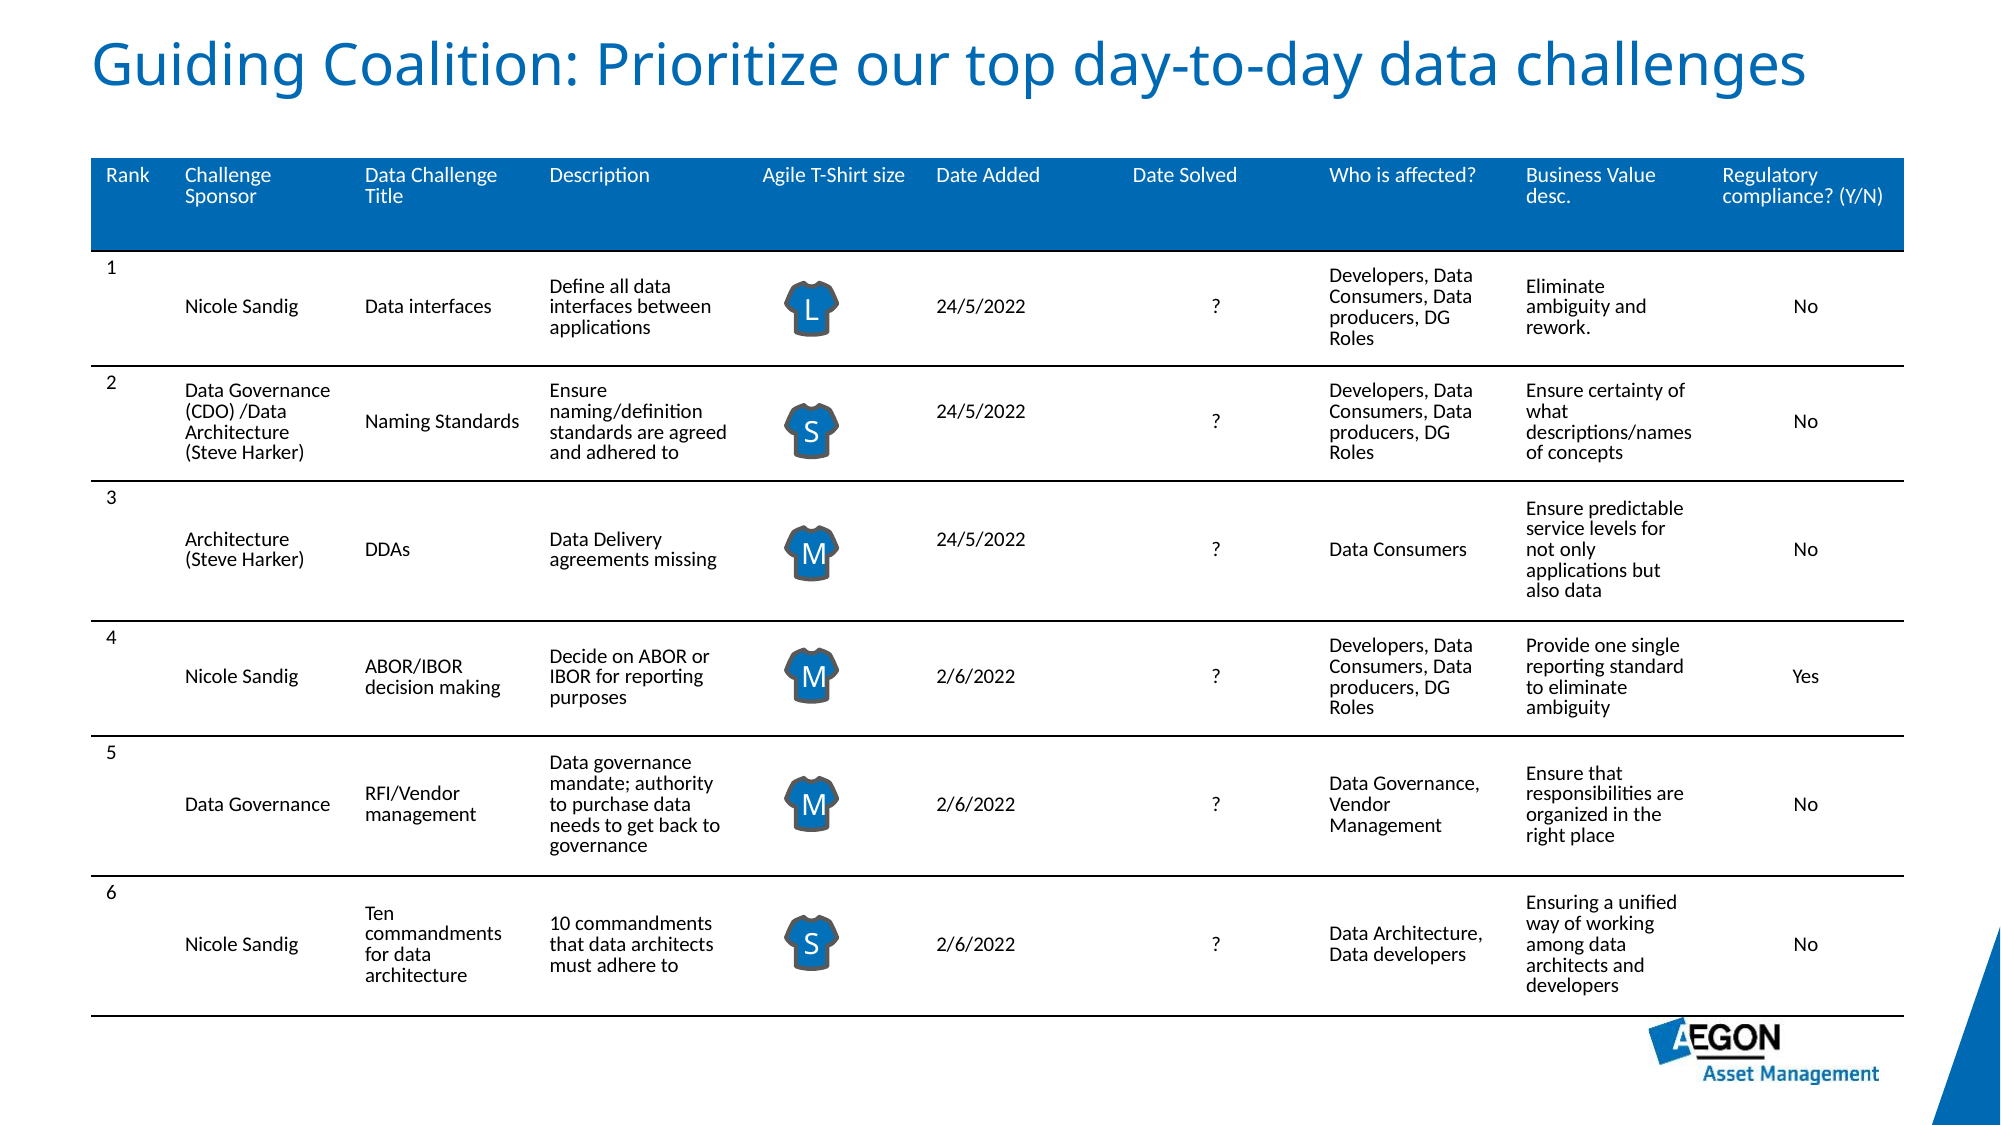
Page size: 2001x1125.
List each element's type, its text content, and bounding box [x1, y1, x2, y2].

table_cell 24/5/2022 [921, 482, 1118, 620]
table_cell Architecture (Steve Harker) [170, 482, 350, 620]
text_box Guiding Coalition: Prioritize our top day-to-day data challenges [91, 35, 1889, 112]
table_cell Nicole Sandig [170, 877, 350, 1015]
table_cell Naming Standards [350, 367, 535, 480]
table_cell [747, 252, 921, 365]
table_cell [747, 482, 921, 620]
table_cell Developers, Data Consumers, Data producers, DG Roles [1314, 622, 1511, 735]
table_header Regulatory compliance? (Y/N) [1708, 158, 1904, 250]
table_cell DDAs [350, 482, 535, 620]
table_cell Decide on ABOR or IBOR for reporting purposes [535, 622, 747, 735]
table_cell RFI/Vendor management [350, 737, 535, 875]
table_cell Data interfaces [350, 252, 535, 365]
text_box L [786, 282, 838, 335]
table_cell Data Governance, Vendor Management [1314, 737, 1511, 875]
table_cell Data Consumers [1314, 482, 1511, 620]
text_box M [786, 649, 838, 702]
table_cell Ensure predictable service levels for not only applications but also data [1511, 482, 1708, 620]
table_header Date Solved [1118, 158, 1314, 250]
table_cell [747, 877, 921, 1015]
table_cell 2/6/2022 [921, 622, 1118, 735]
text_box M [786, 527, 838, 580]
table_cell Data Delivery agreements missing [535, 482, 747, 620]
table_cell Data governance mandate; authority to purchase data needs to get back to governance [535, 737, 747, 875]
table_cell [747, 367, 921, 480]
table_cell Developers, Data Consumers, Data producers, DG Roles [1314, 252, 1511, 365]
table_cell [747, 622, 921, 735]
table_cell Eliminate ambiguity and rework. [1511, 252, 1708, 365]
table_header Date Added [921, 158, 1118, 250]
table_cell 4 [91, 622, 170, 735]
table_cell 2/6/2022 [921, 737, 1118, 875]
table_cell ABOR/IBOR decision making [350, 622, 535, 735]
table_cell Nicole Sandig [170, 252, 350, 365]
table_header Challenge Sponsor [170, 158, 350, 250]
table_cell Provide one single reporting standard to eliminate ambiguity [1511, 622, 1708, 735]
picture [1648, 1017, 1879, 1085]
table_cell No [1708, 877, 1904, 1015]
table_header Business Value desc. [1511, 158, 1708, 250]
table_cell Ensuring a unified way of working among data architects and developers [1511, 877, 1708, 1015]
table_cell Ensure certainty of what descriptions/names of concepts [1511, 367, 1708, 480]
table_cell Developers, Data Consumers, Data producers, DG Roles [1314, 367, 1511, 480]
text_box S [786, 405, 838, 457]
text_box S [786, 917, 838, 969]
table_cell ? [1118, 482, 1314, 620]
table_cell ? [1118, 252, 1314, 365]
table_cell ? [1118, 877, 1314, 1015]
table_header Description [535, 158, 747, 250]
table_cell Data Architecture, Data developers [1314, 877, 1511, 1015]
table_cell Data Governance (CDO) /Data Architecture (Steve Harker) [170, 367, 350, 480]
table_header Data Challenge Title [350, 158, 535, 250]
table_cell No [1708, 482, 1904, 620]
table_header Agile T-Shirt size [747, 158, 921, 250]
table_cell 3 [91, 482, 170, 620]
table_cell 24/5/2022 [921, 367, 1118, 480]
table_cell Ensure naming/definition standards are agreed and adhered to [535, 367, 747, 480]
table_cell Ten commandments for data architecture [350, 877, 535, 1015]
table_cell ? [1118, 622, 1314, 735]
table_cell No [1708, 367, 1904, 480]
table_cell Yes [1708, 622, 1904, 735]
table_cell No [1708, 737, 1904, 875]
table_cell No [1708, 252, 1904, 365]
table_cell 2/6/2022 [921, 877, 1118, 1015]
table_cell ? [1118, 737, 1314, 875]
table_header Rank [91, 158, 170, 250]
table_cell Define all data interfaces between applications [535, 252, 747, 365]
table_cell Nicole Sandig [170, 622, 350, 735]
table_header Who is affected? [1314, 158, 1511, 250]
table_cell ? [1118, 367, 1314, 480]
text_box M [786, 778, 838, 830]
table_cell 1 [91, 252, 170, 365]
table_cell Ensure that responsibilities are organized in the right place [1511, 737, 1708, 875]
table_cell 5 [91, 737, 170, 875]
table_cell 2 [91, 367, 170, 480]
table_cell 6 [91, 877, 170, 1015]
table_cell 24/5/2022 [921, 252, 1118, 365]
table_cell 10 commandments that data architects must adhere to [535, 877, 747, 1015]
table_cell Data Governance [170, 737, 350, 875]
table_cell [747, 737, 921, 875]
